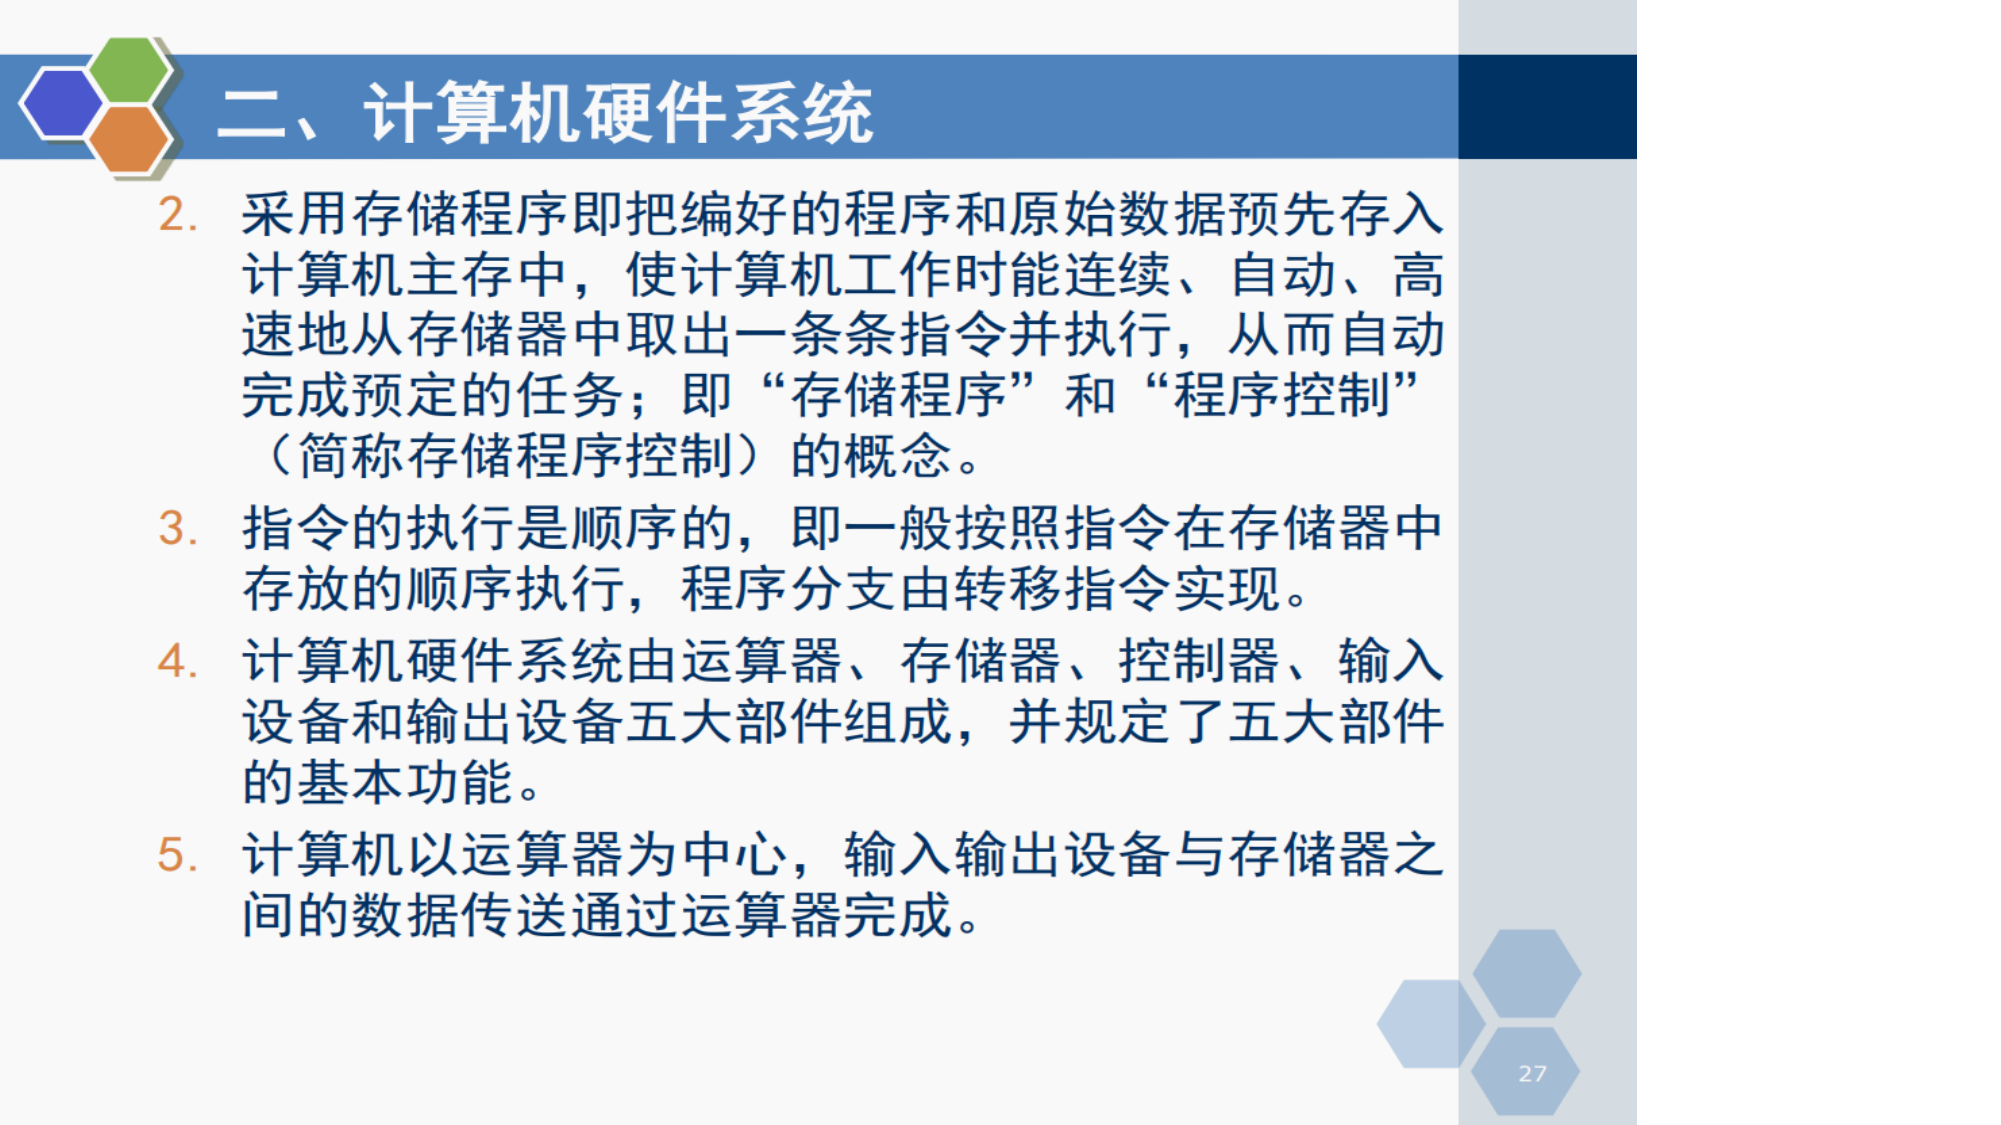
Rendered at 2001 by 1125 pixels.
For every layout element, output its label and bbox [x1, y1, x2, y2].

picture [0, 0, 1637, 1125]
